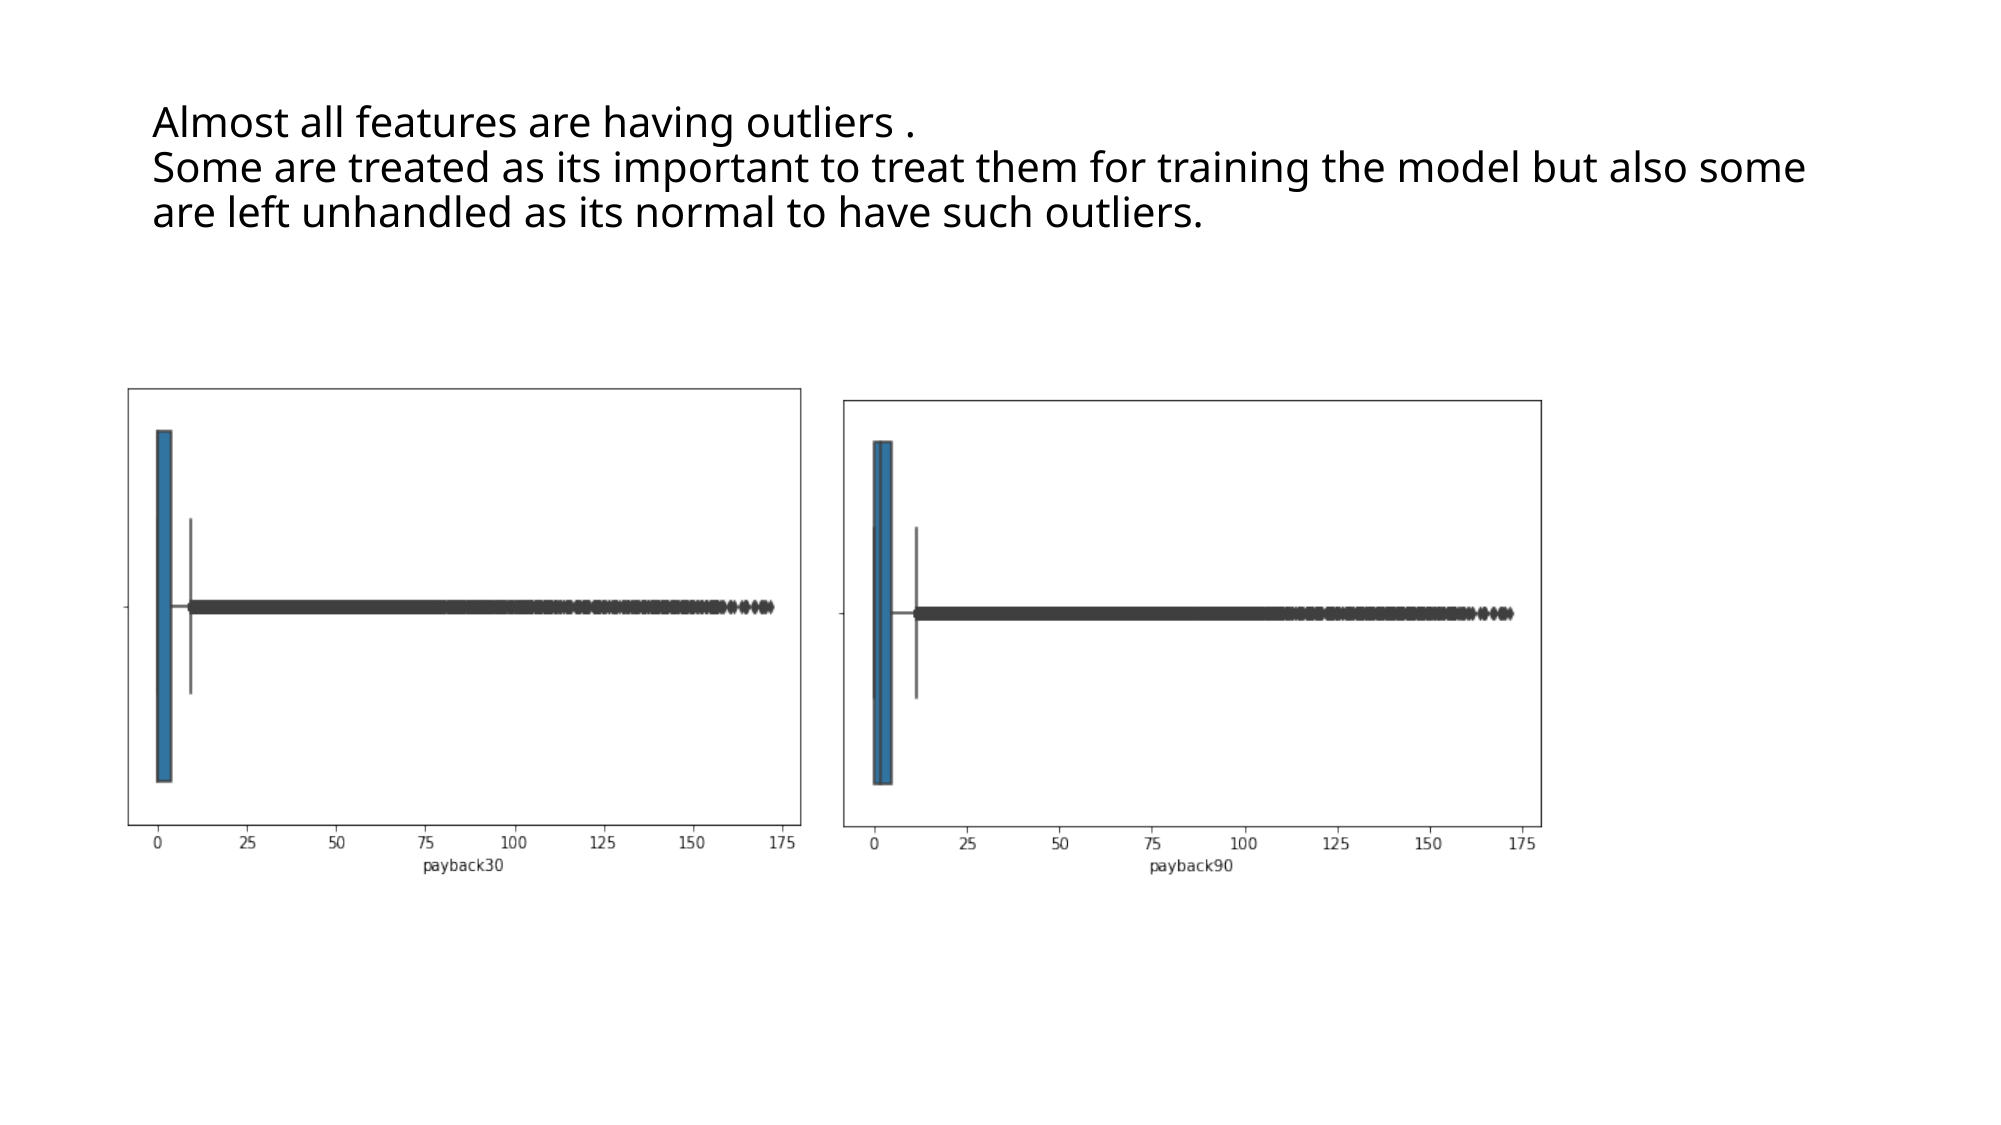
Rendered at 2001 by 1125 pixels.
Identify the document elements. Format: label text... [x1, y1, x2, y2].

picture [826, 389, 1552, 886]
title Almost all features are having outliers . Some are treated as its important to treat them for training the model but also some are left unhandled as its normal to have such outliers. [137, 59, 1863, 278]
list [110, 377, 811, 886]
